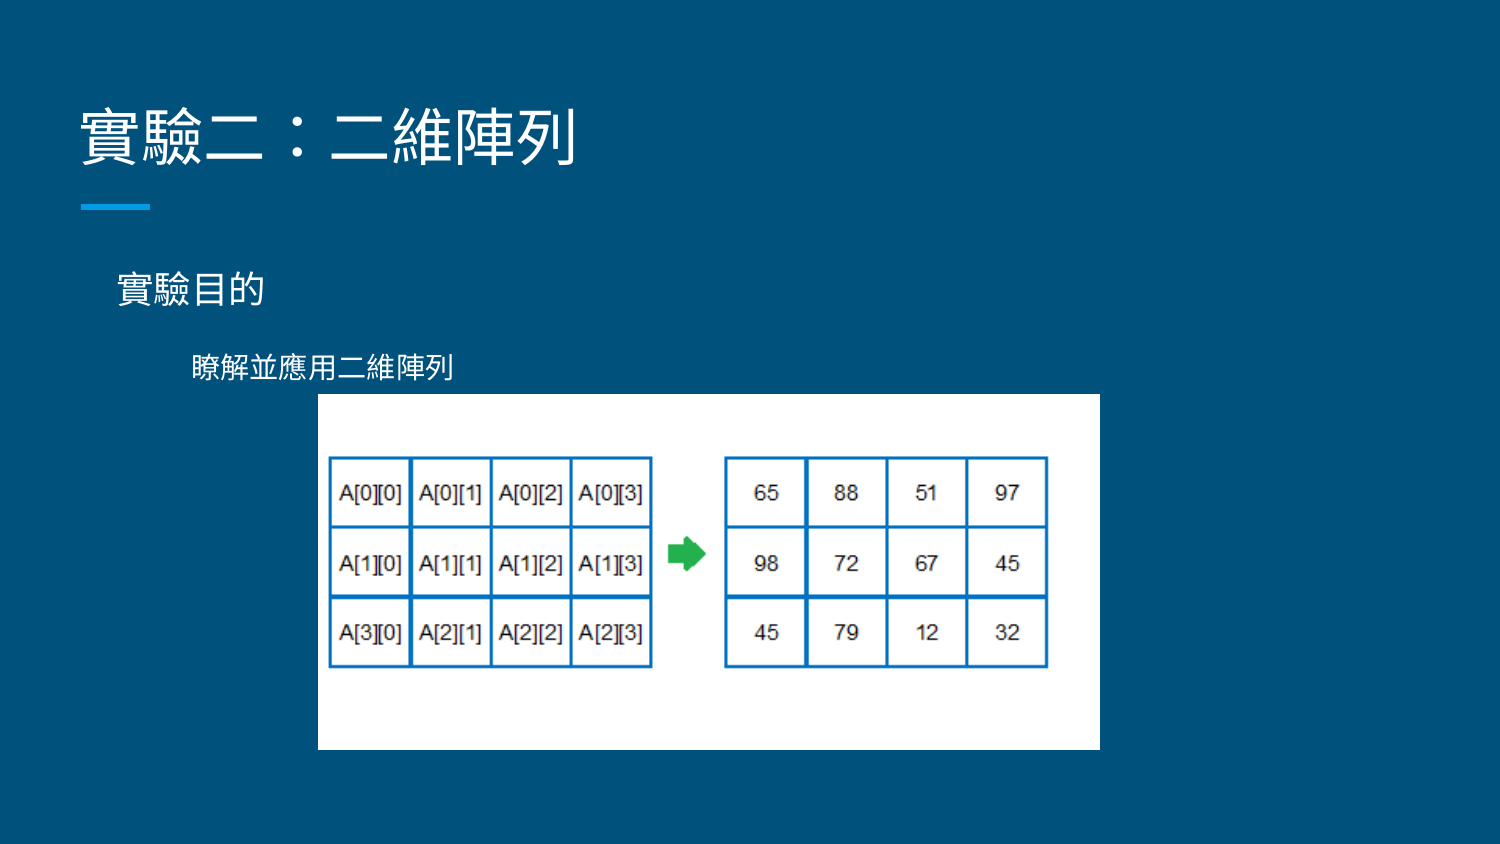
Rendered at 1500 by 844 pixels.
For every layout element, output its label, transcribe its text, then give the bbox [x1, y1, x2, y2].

picture [319, 395, 1099, 749]
title 實驗二：二維陣列 [63, 75, 1437, 188]
list 實驗目的 瞭解並應用二維陣列 [63, 244, 1437, 750]
